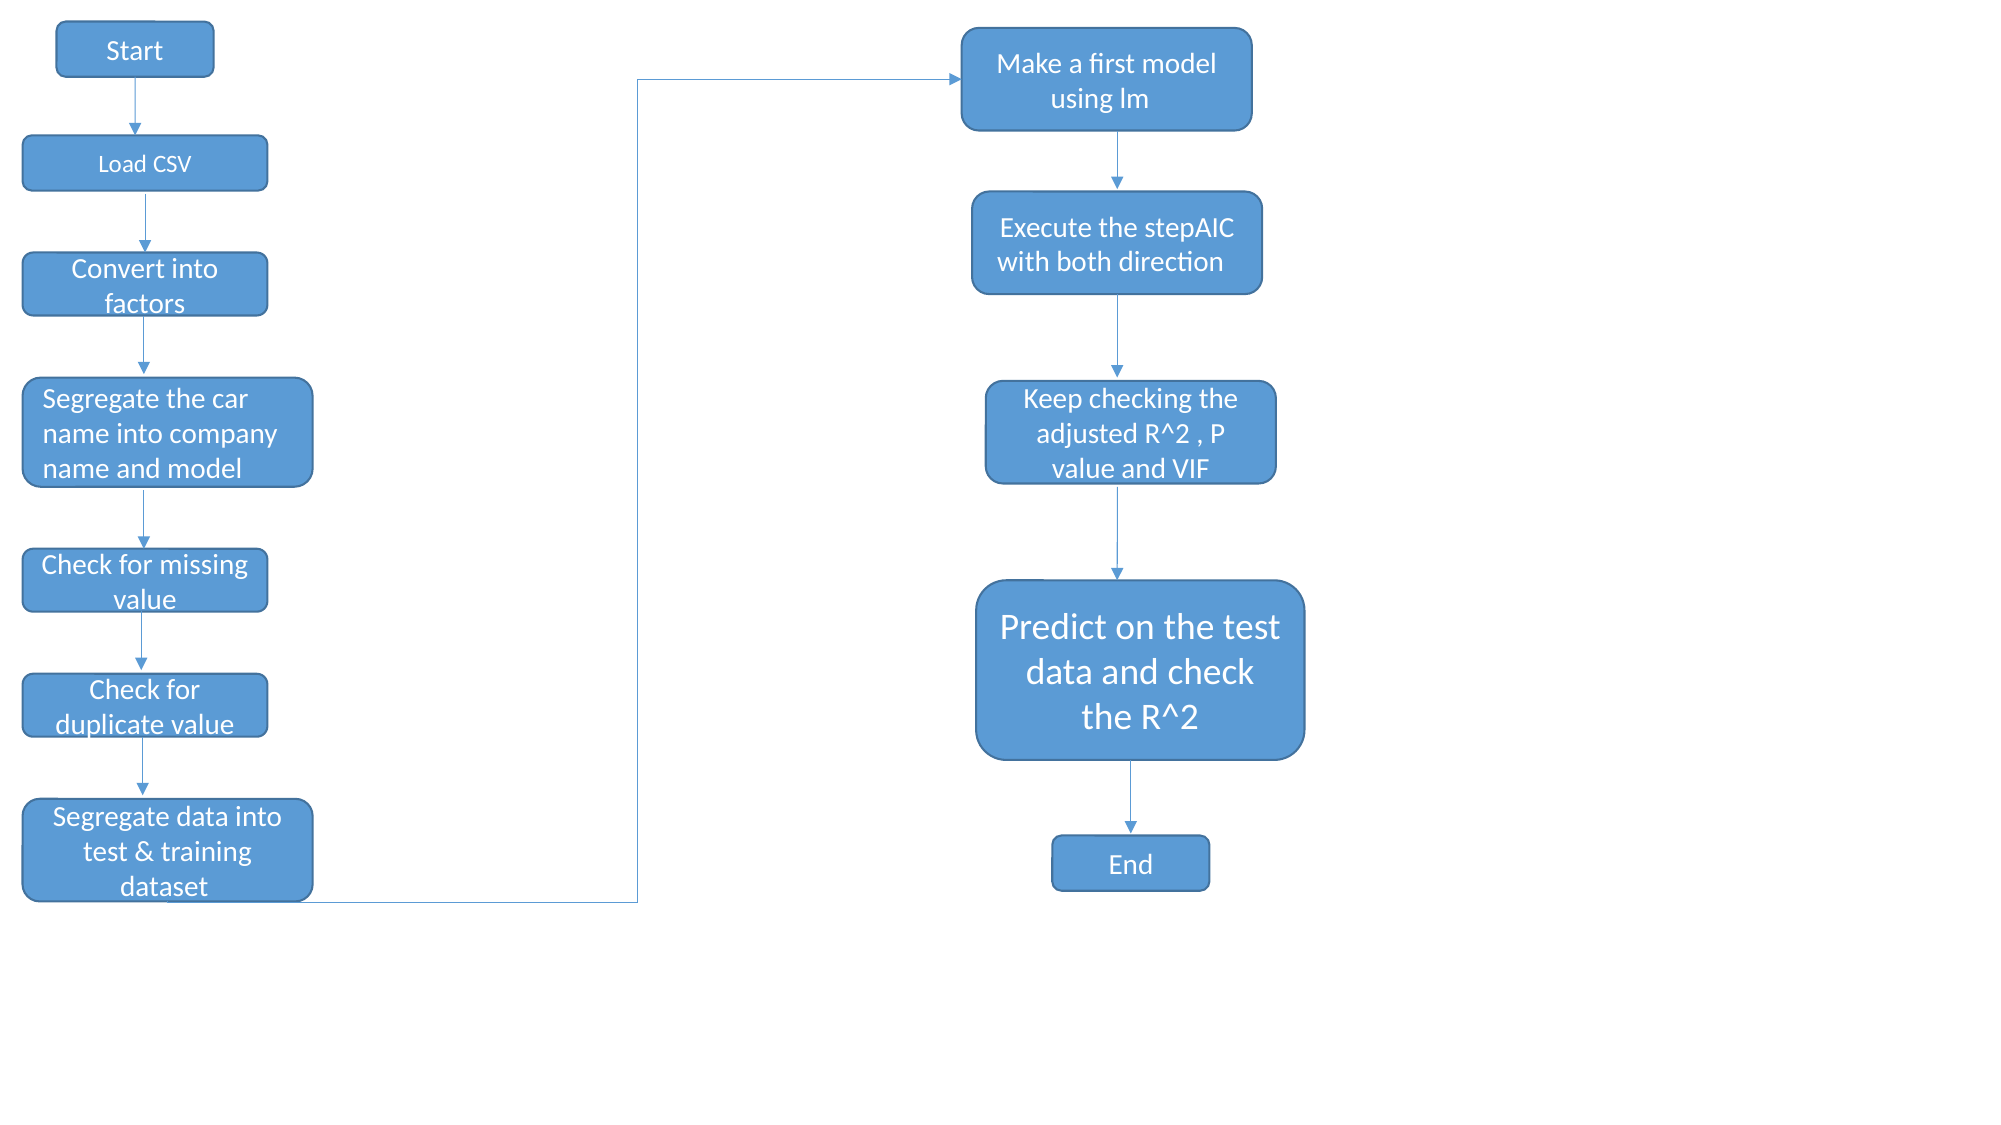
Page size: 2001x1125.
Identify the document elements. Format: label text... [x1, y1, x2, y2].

text_box Execute the stepAIC with both direction [976, 190, 1264, 296]
text_box Start [55, 20, 215, 78]
text_box Segregate data into test & training dataset [21, 797, 314, 903]
text_box Segregate the car name into company name and model [21, 376, 153, 488]
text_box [153, 93, 976, 888]
text_box Make a first model using lm [960, 26, 1253, 132]
text_box Keep checking the adjusted R^2 , P value and VIF [984, 379, 1277, 485]
text_box Predict on the test data and check the R^2 [976, 579, 1306, 761]
text_box Load CSV [21, 134, 153, 192]
text_box Check for missing value [21, 547, 153, 613]
text_box End [1051, 834, 1211, 892]
text_box Check for duplicate value [21, 672, 153, 738]
text_box Convert into factors [21, 251, 153, 317]
